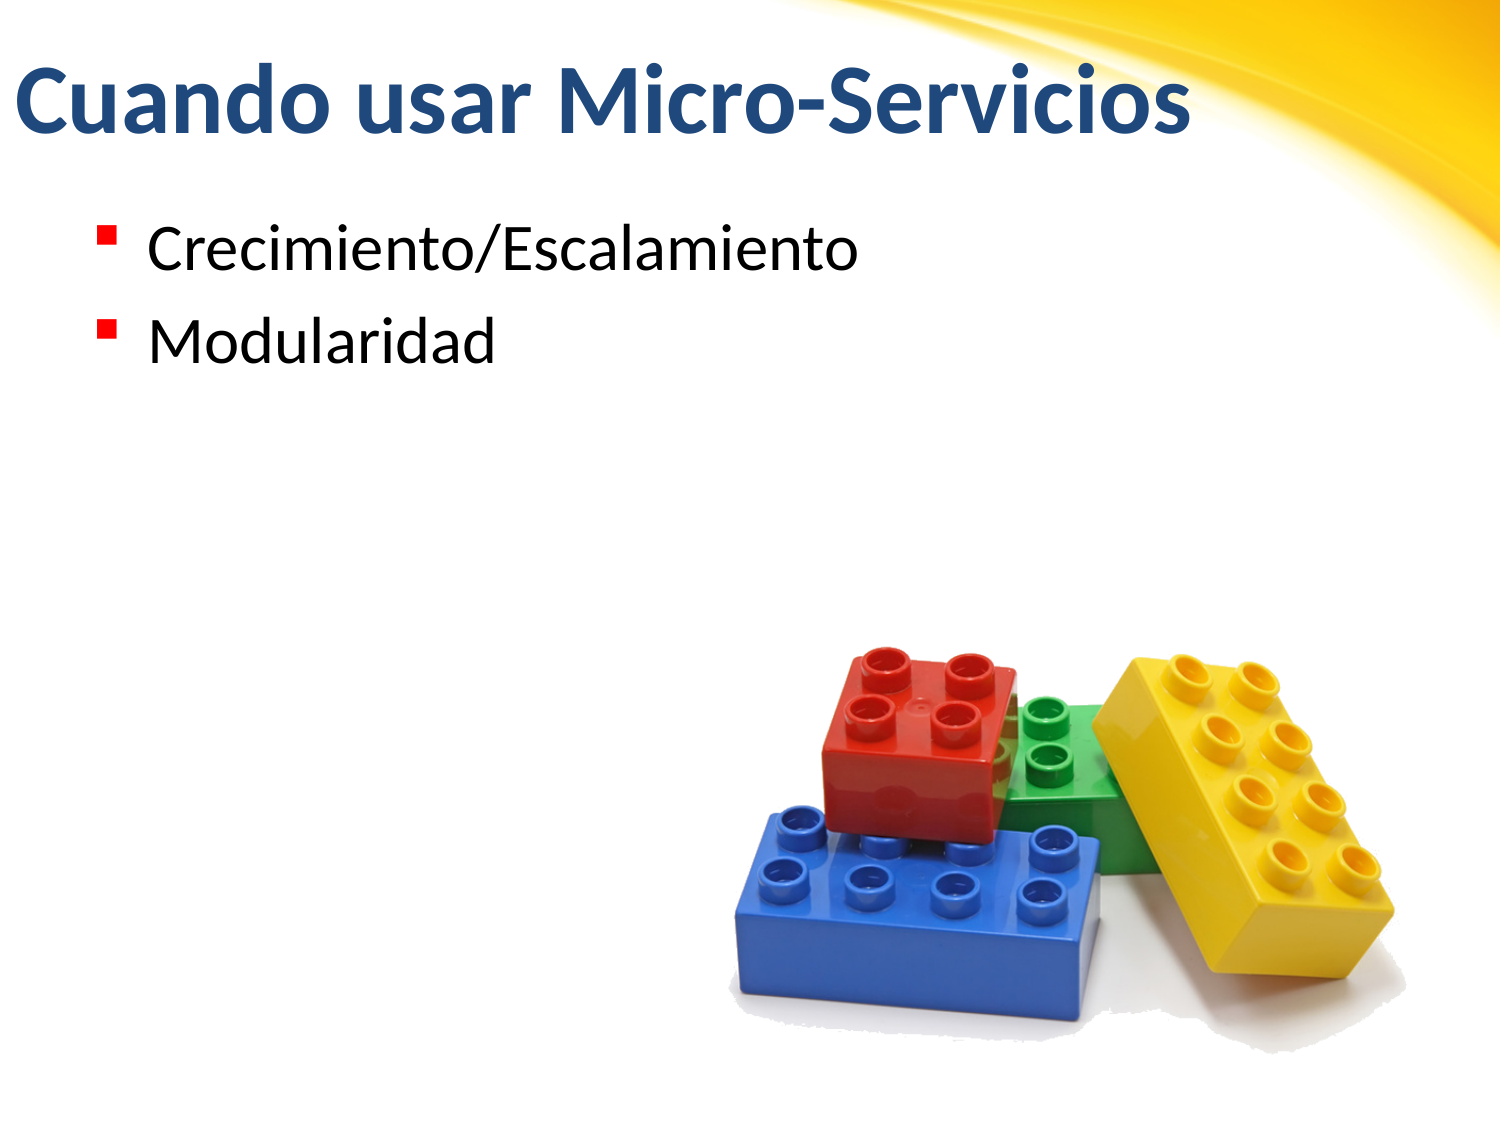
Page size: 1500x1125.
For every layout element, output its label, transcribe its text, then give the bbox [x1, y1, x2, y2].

list Crecimiento/Escalamiento Modularidad [76, 196, 1427, 939]
title Cuando usar Micro-Servicios [0, 0, 1500, 188]
picture [691, 559, 1438, 1062]
picture [770, 188, 1500, 348]
